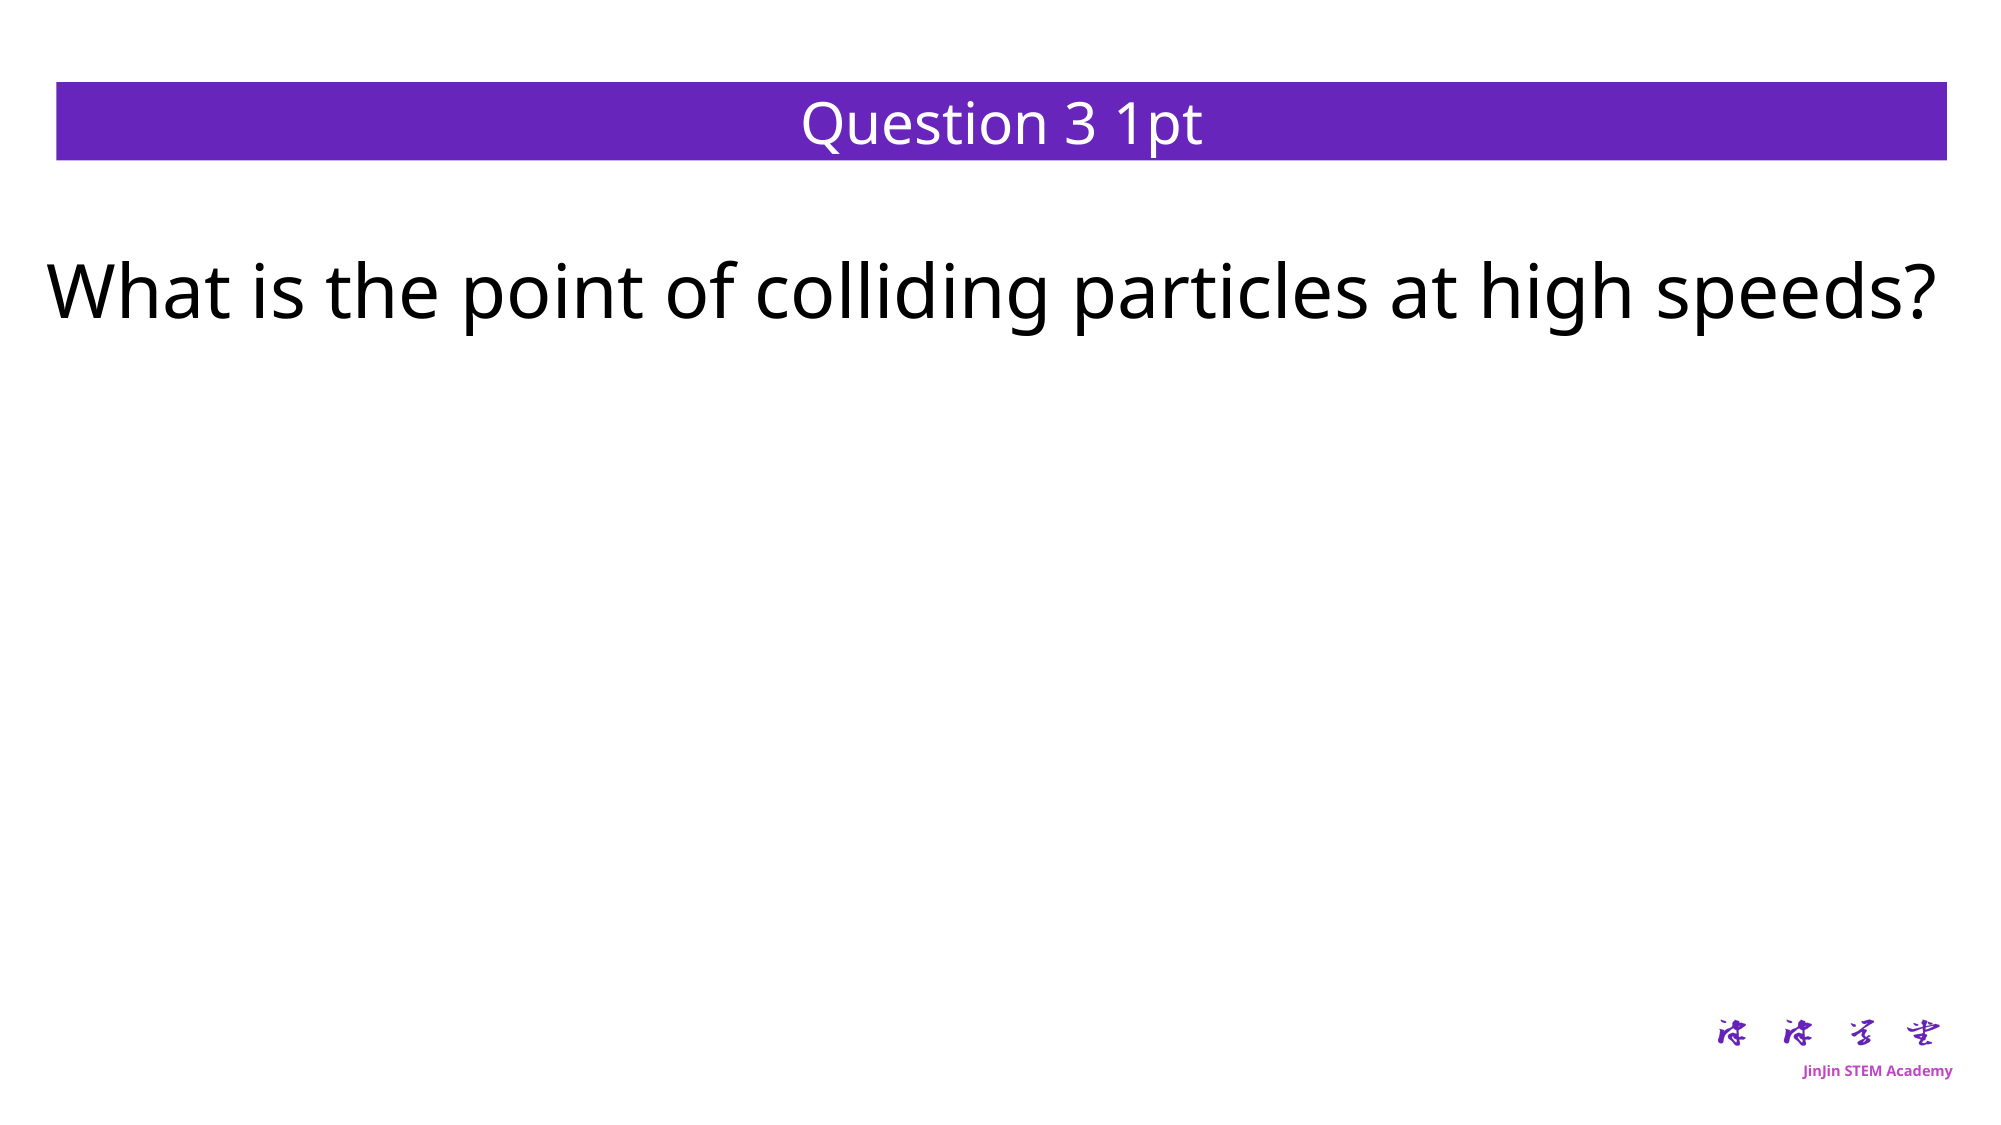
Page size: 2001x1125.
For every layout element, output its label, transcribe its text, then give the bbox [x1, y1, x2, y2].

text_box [56, 82, 1948, 229]
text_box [1704, 1013, 1981, 1088]
text_box What is the point of colliding particles at high speeds? [31, 235, 1953, 341]
